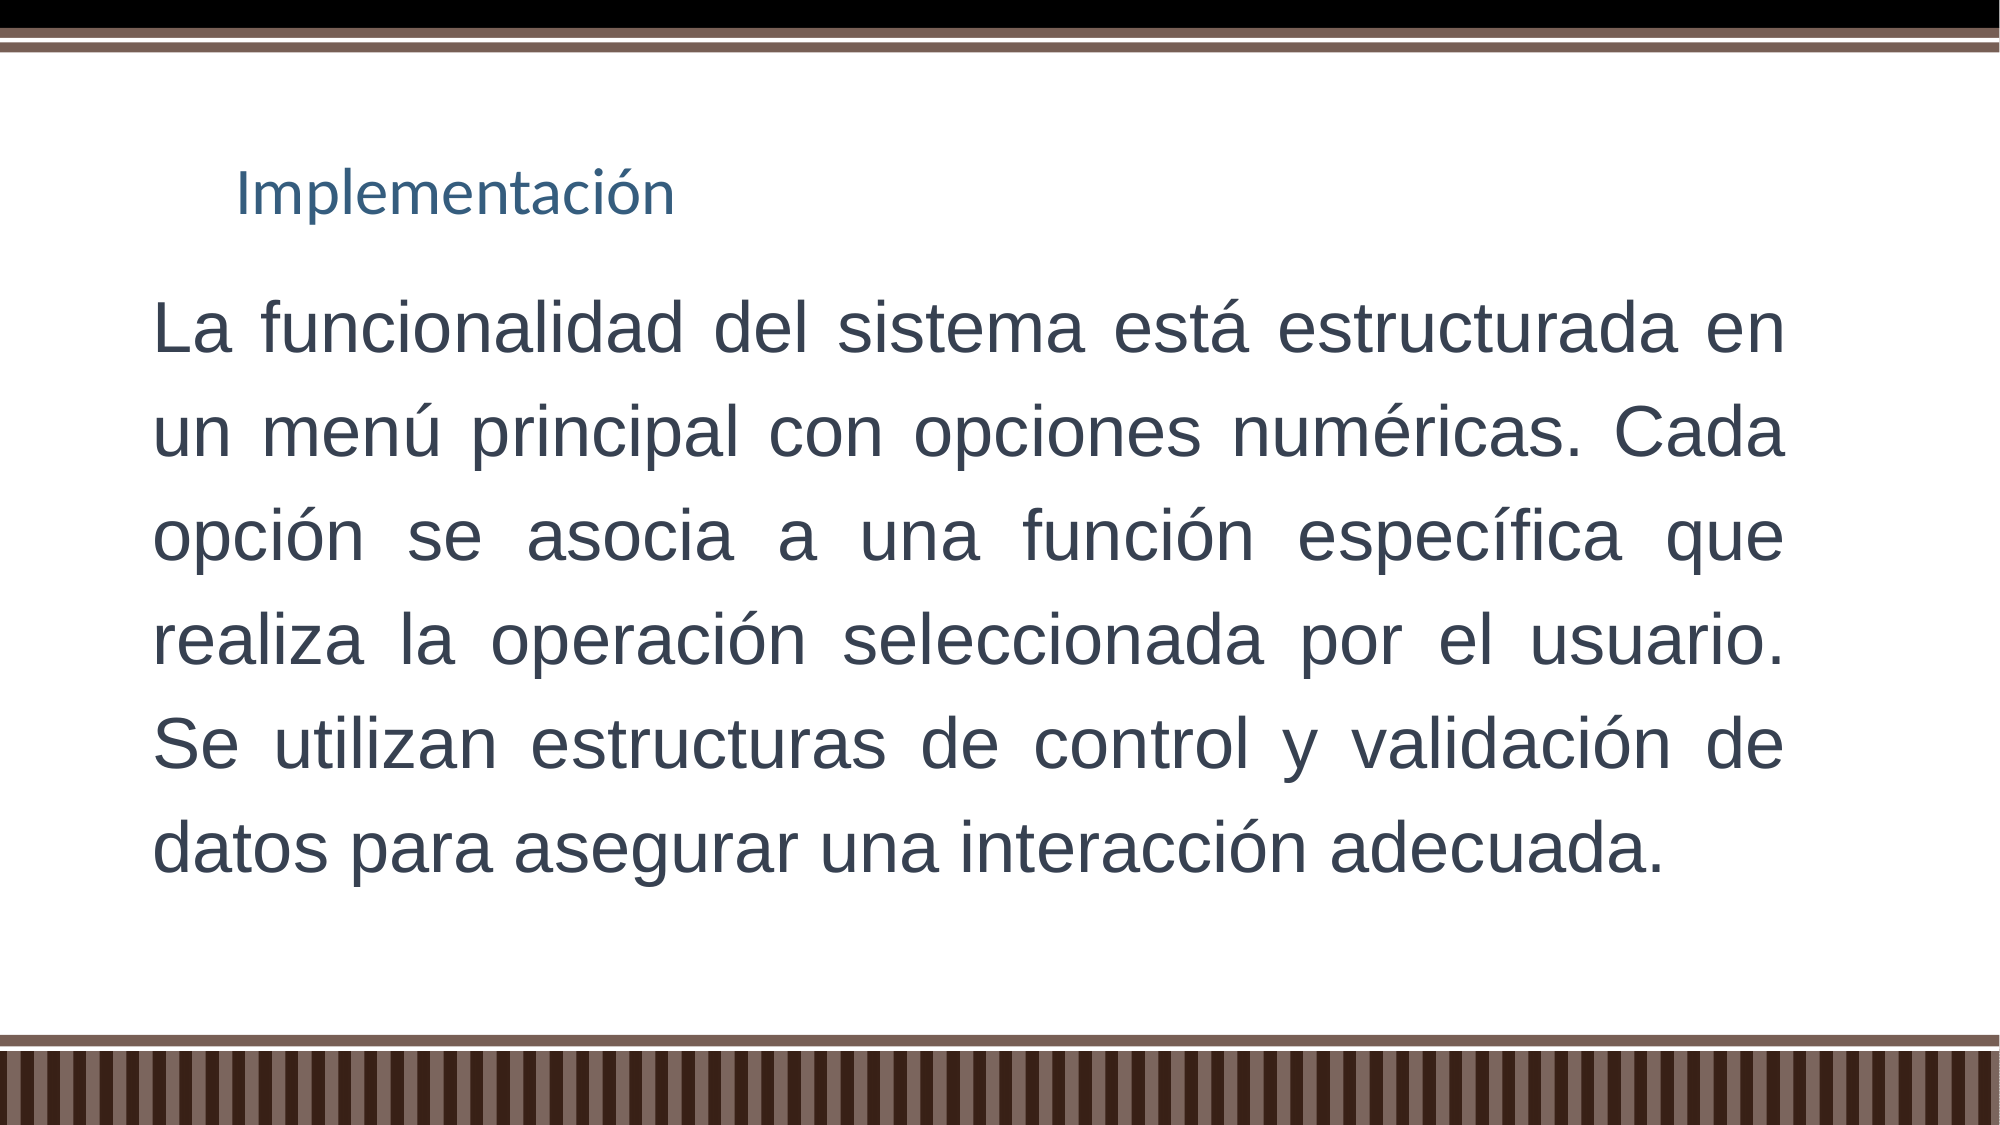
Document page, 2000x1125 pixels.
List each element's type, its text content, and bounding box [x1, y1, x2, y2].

title Implementación [220, 61, 1721, 237]
list La funcionalidad del sistema está estructurada en un menú principal con opciones numéricas. Cada opción se asocia a una función específica que realiza la operación seleccionada por el usuario. Se utilizan estructuras de control y validación de datos para asegurar una interacción adecuada. [137, 255, 1803, 976]
